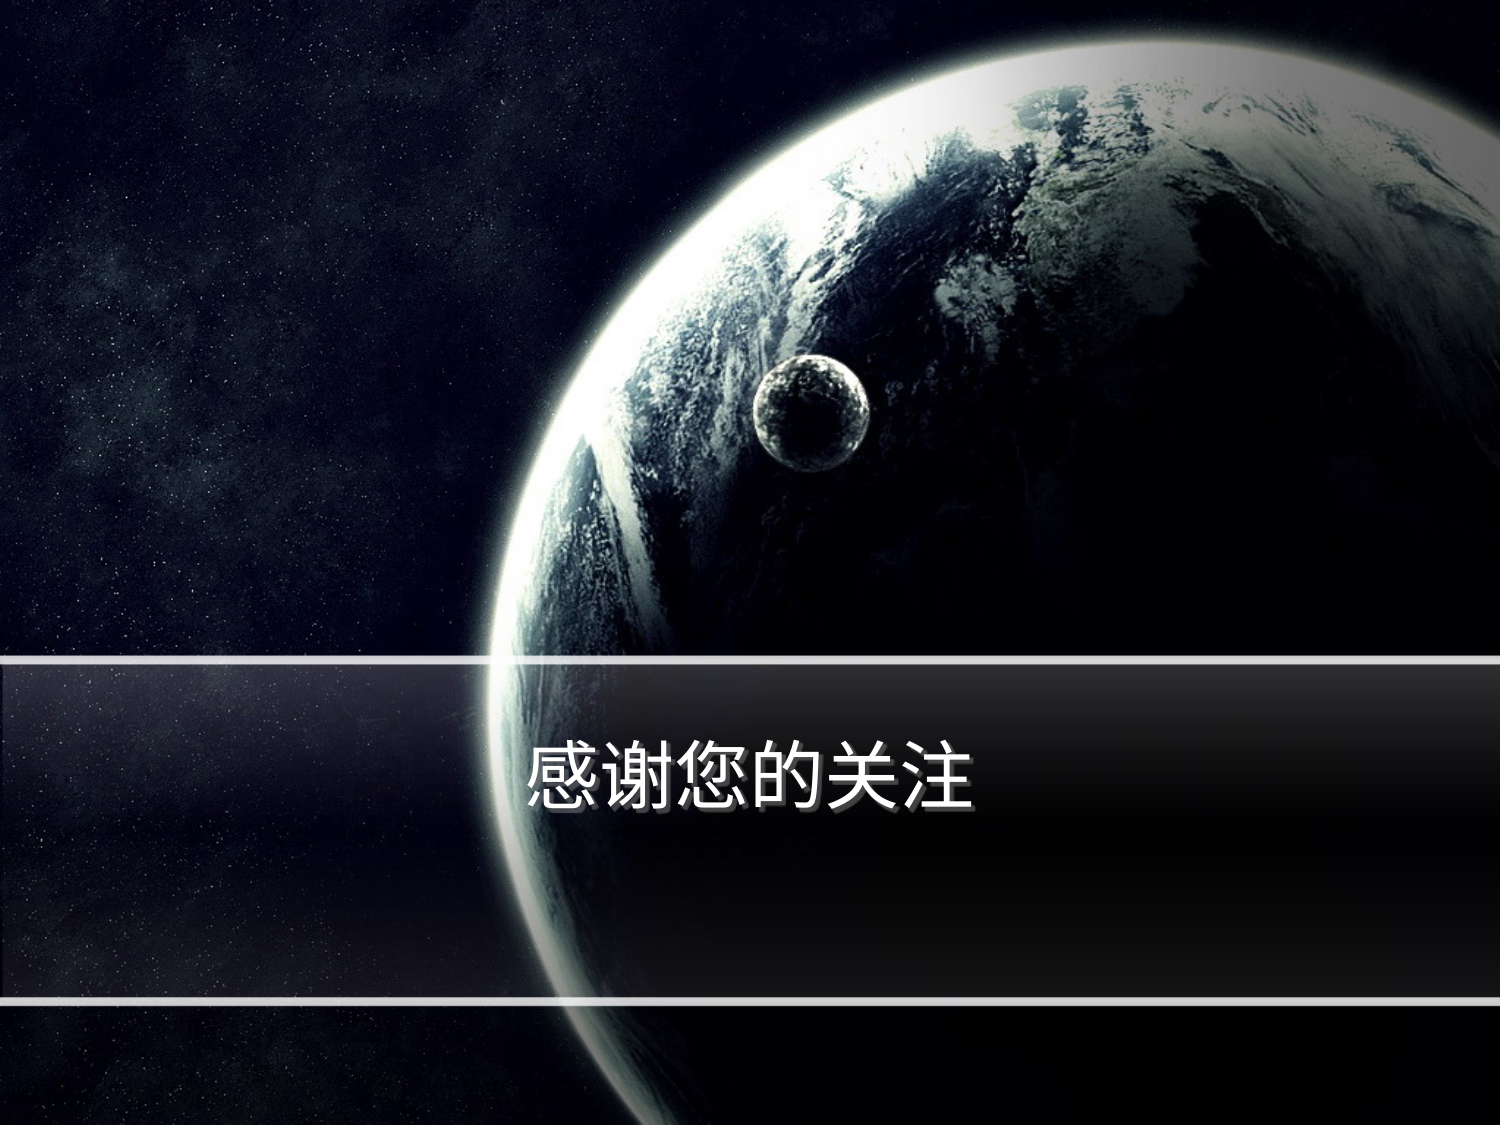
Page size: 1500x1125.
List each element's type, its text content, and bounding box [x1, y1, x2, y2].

title 感谢您的关注 [111, 671, 1388, 875]
picture [0, 0, 1500, 1125]
